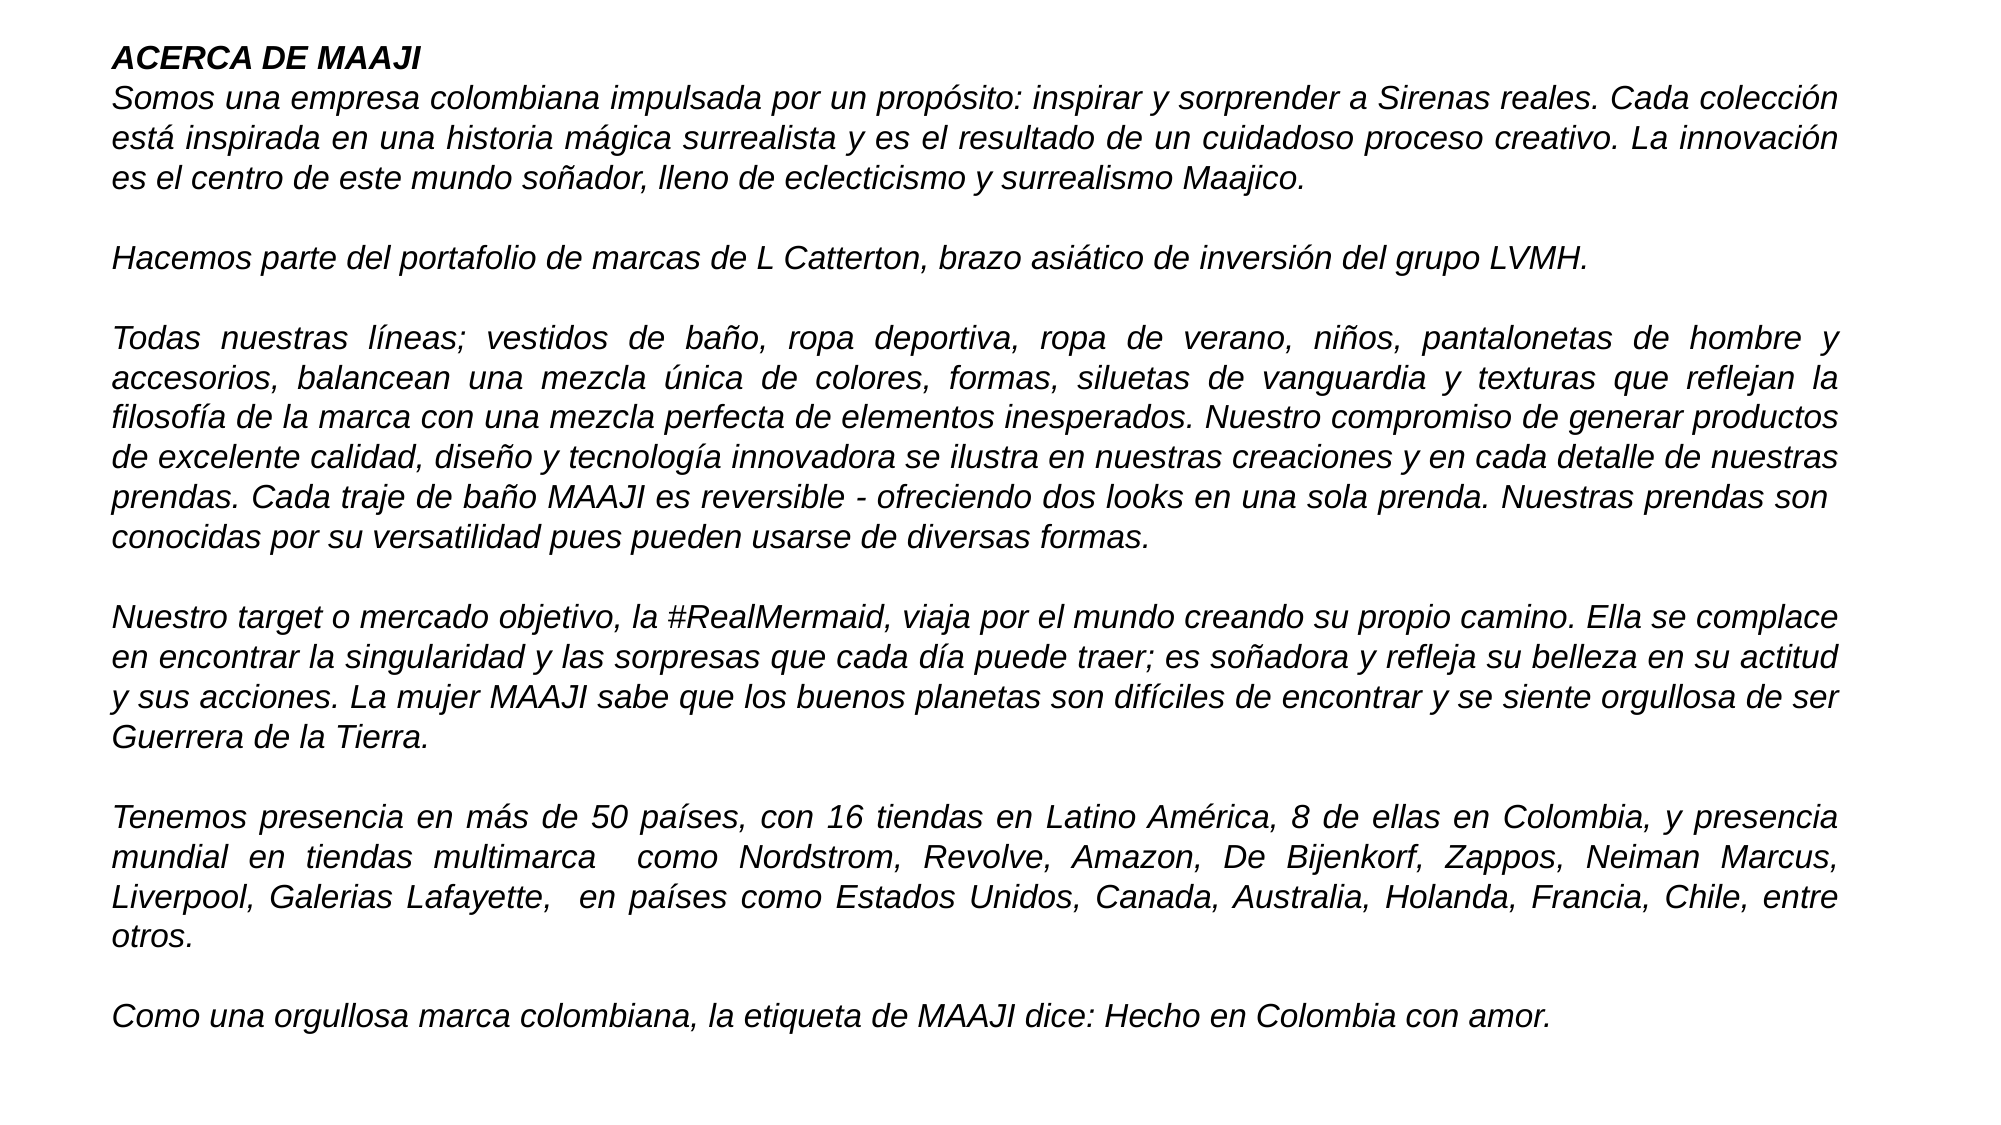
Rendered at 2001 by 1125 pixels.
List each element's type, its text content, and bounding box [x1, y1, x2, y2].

text_box ACERCA DE MAAJI Somos una empresa colombiana impulsada por un propósito: inspirar y sorprender a Sirenas reales. Cada colección está inspirada en una historia mágica surrealista y es el resultado de un cuidadoso proceso creativo. La innovación es el centro de este mundo soñador, lleno de eclecticismo y surrealismo Maajico. Hacemos parte del portafolio de marcas de L Catterton, brazo asiático de inversión del grupo LVMH. Todas nuestras líneas; vestidos de baño, ropa deportiva, ropa de verano, niños, pantalonetas de hombre y accesorios, balancean una mezcla única de colores, formas, siluetas de vanguardia y texturas que reflejan la filosofía de la marca con una mezcla perfecta de elementos inesperados. Nuestro compromiso de generar productos de excelente calidad, diseño y tecnología innovadora se ilustra en nuestras creaciones y en cada detalle de nuestras prendas. Cada traje de baño MAAJI es reversible - ofreciendo dos looks en una sola prenda. Nuestras prendas son conocidas por su versatilidad pues pueden usarse de diversas formas. Nuestro target o mercado objetivo, la #RealMermaid, viaja por el mundo creando su propio camino. Ella se complace en encontrar la singularidad y las sorpresas que cada día puede traer; es soñadora y refleja su belleza en su actitud y sus acciones. La mujer MAAJI sabe que los buenos planetas son difíciles de encontrar y se siente orgullosa de ser Guerrera de la Tierra. Tenemos presencia en más de 50 países, con 16 tiendas en Latino América, 8 de ellas en Colombia, y presencia mundial en tiendas multimarca como Nordstrom, Revolve, Amazon, De Bijenkorf, Zappos, Neiman Marcus, Liverpool, Galerias Lafayette, en países como Estados Unidos, Canada, Australia, Holanda, Francia, Chile, entre otros. Como una orgullosa marca colombiana, la etiqueta de MAAJI dice: Hecho en Colombia con amor. [96, 28, 1857, 1035]
